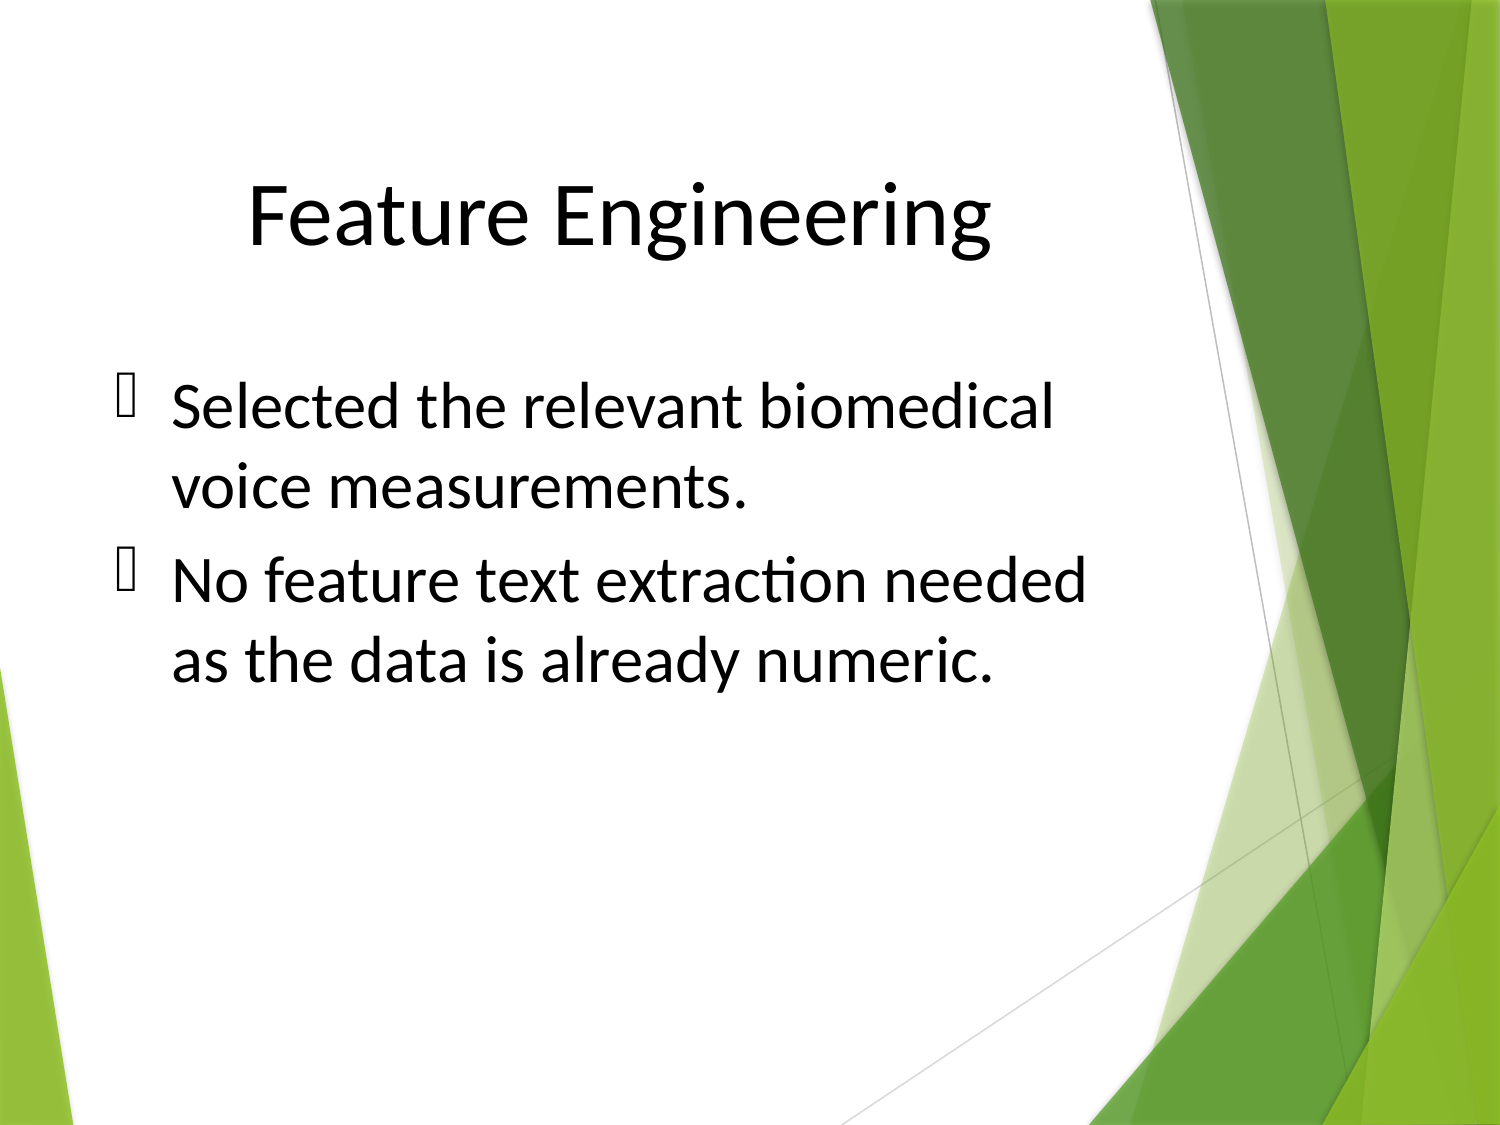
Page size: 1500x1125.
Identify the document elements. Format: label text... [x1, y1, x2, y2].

list Selected the relevant biomedical voice measurements. No feature text extraction needed as the data is already numeric. [99, 354, 1142, 992]
title Feature Engineering [99, 99, 1142, 317]
